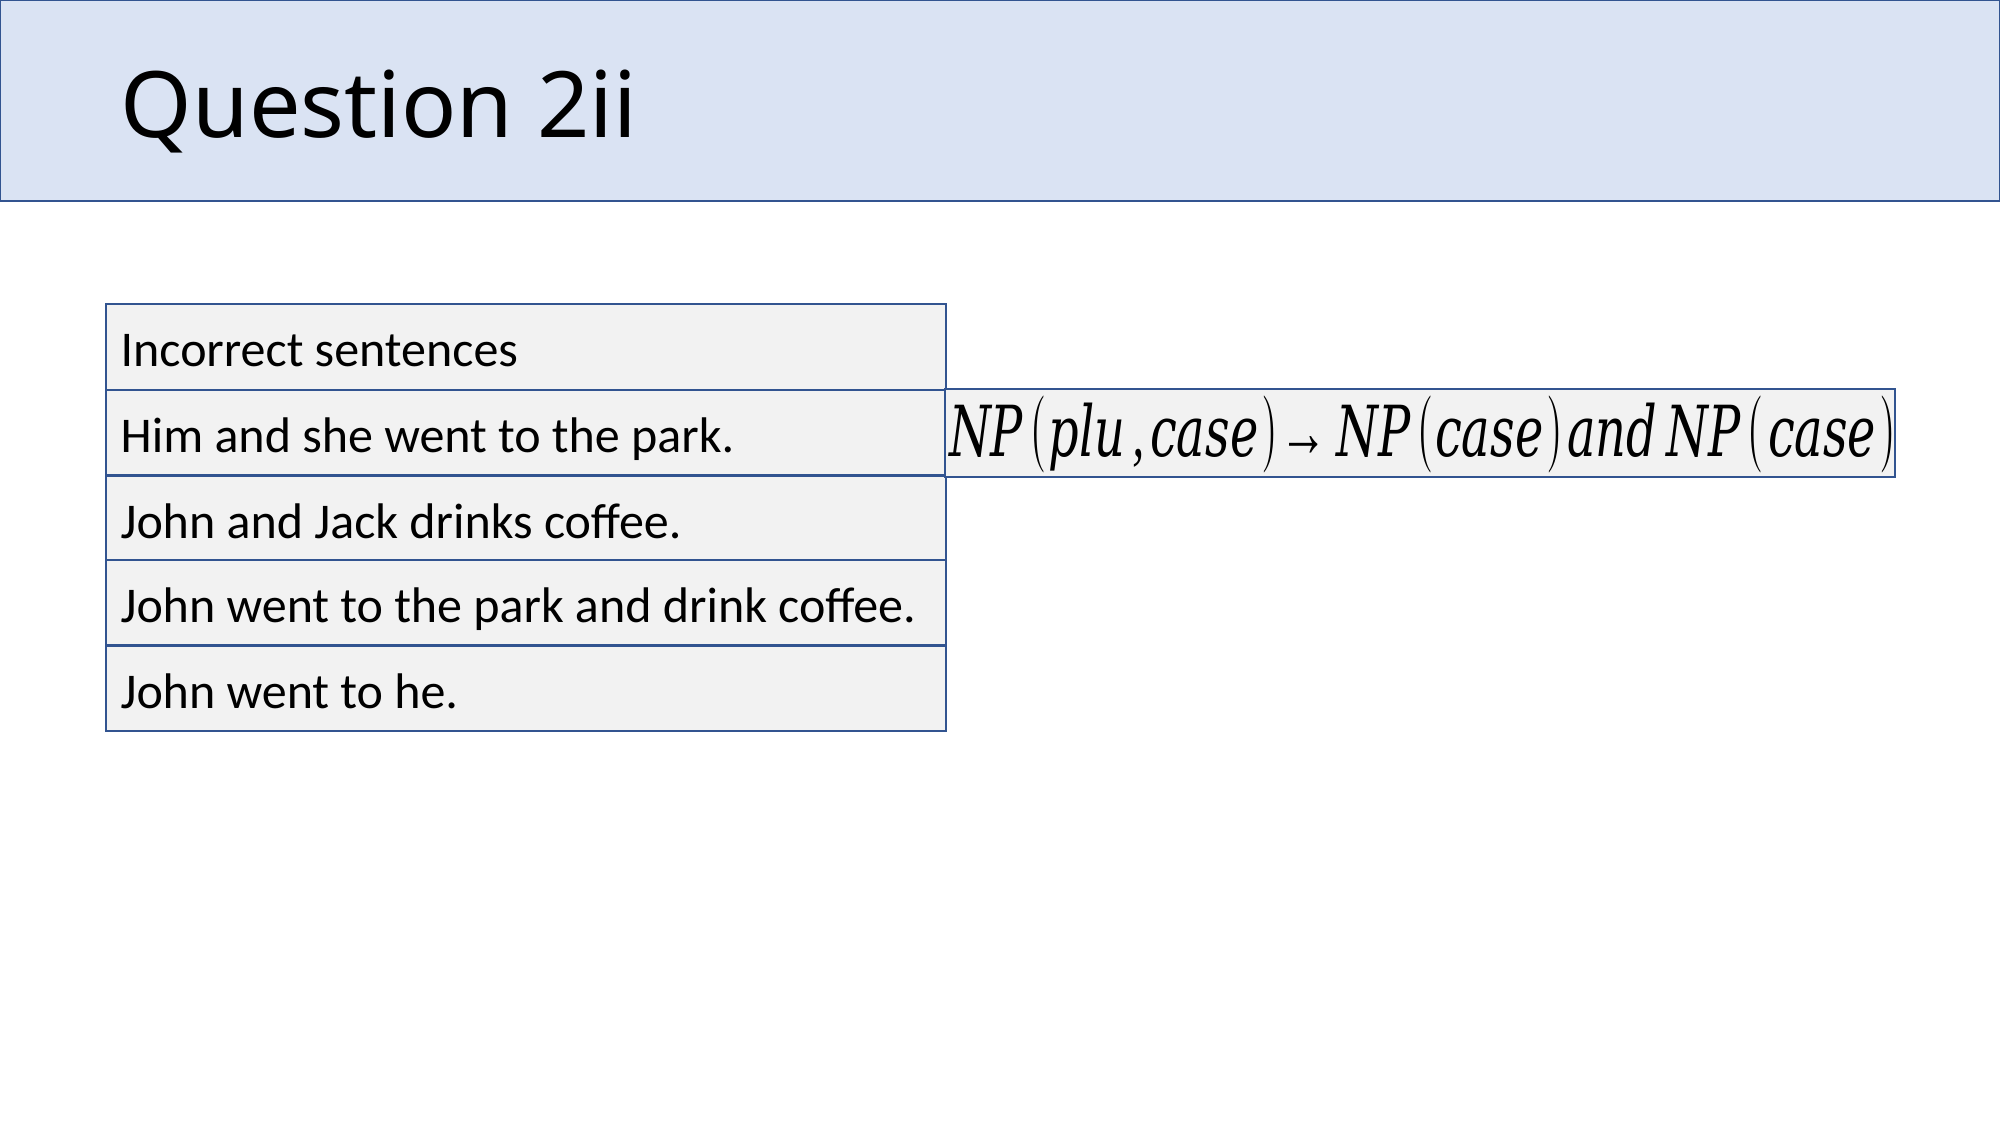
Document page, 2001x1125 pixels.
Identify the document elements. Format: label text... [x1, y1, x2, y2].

text_box [0, 0, 105, 202]
text_box Incorrect sentences [105, 303, 947, 389]
title Question 2ii [105, 0, 1831, 217]
text_box John went to he. [105, 644, 947, 732]
text_box John and Jack drinks coffee. [105, 475, 947, 559]
text_box John went to the park and drink coffee. [105, 559, 947, 644]
text_box [1831, 0, 2000, 202]
text_box Him and she went to the park. [105, 389, 944, 475]
